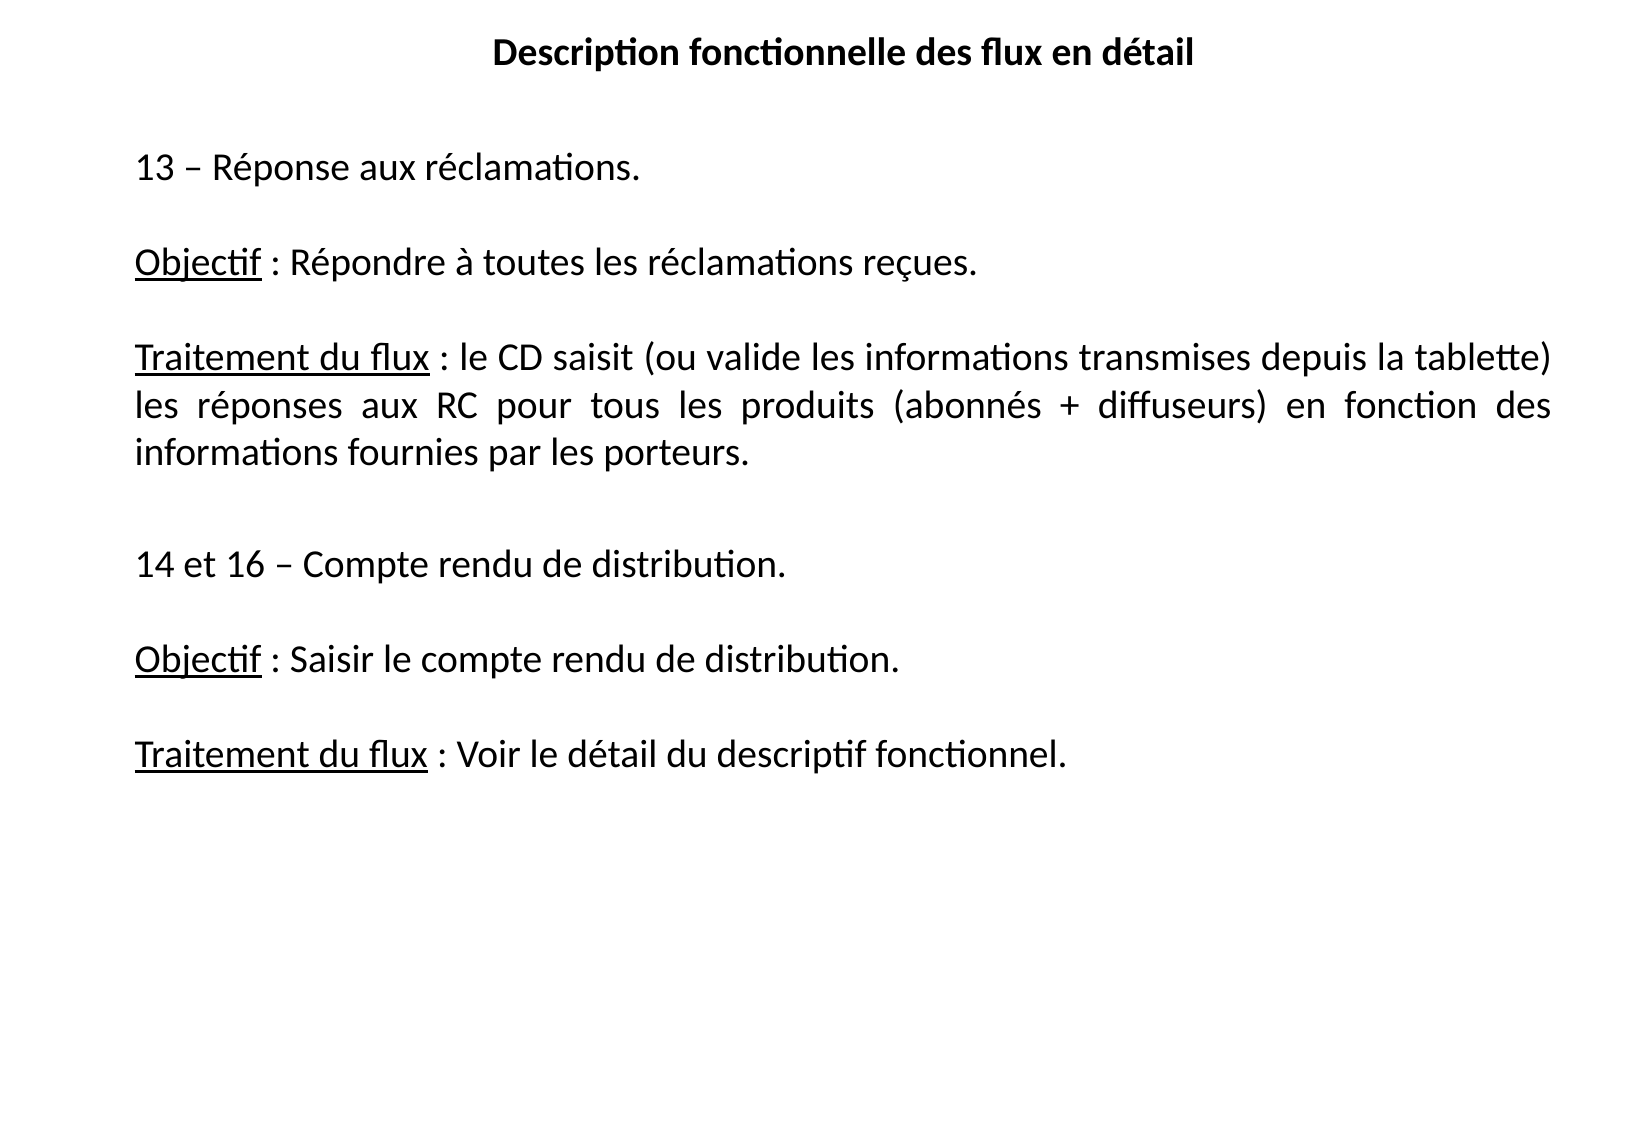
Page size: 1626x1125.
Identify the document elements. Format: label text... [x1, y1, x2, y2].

text_box 14 et 16 – Compte rendu de distribution. Objectif : Saisir le compte rendu de distribution. Traitement du flux : Voir le détail du descriptif fonctionnel. [123, 532, 1566, 781]
text_box 13 – Réponse aux réclamations. Objectif : Répondre à toutes les réclamations reçues. Traitement du flux : le CD saisit (ou valide les informations transmises depuis la tablette) les réponses aux RC pour tous les produits (abonnés + diffuseurs) en fonction des informations fournies par les porteurs. [123, 135, 1566, 480]
text_box Description fonctionnelle des flux en détail [476, 18, 1257, 82]
